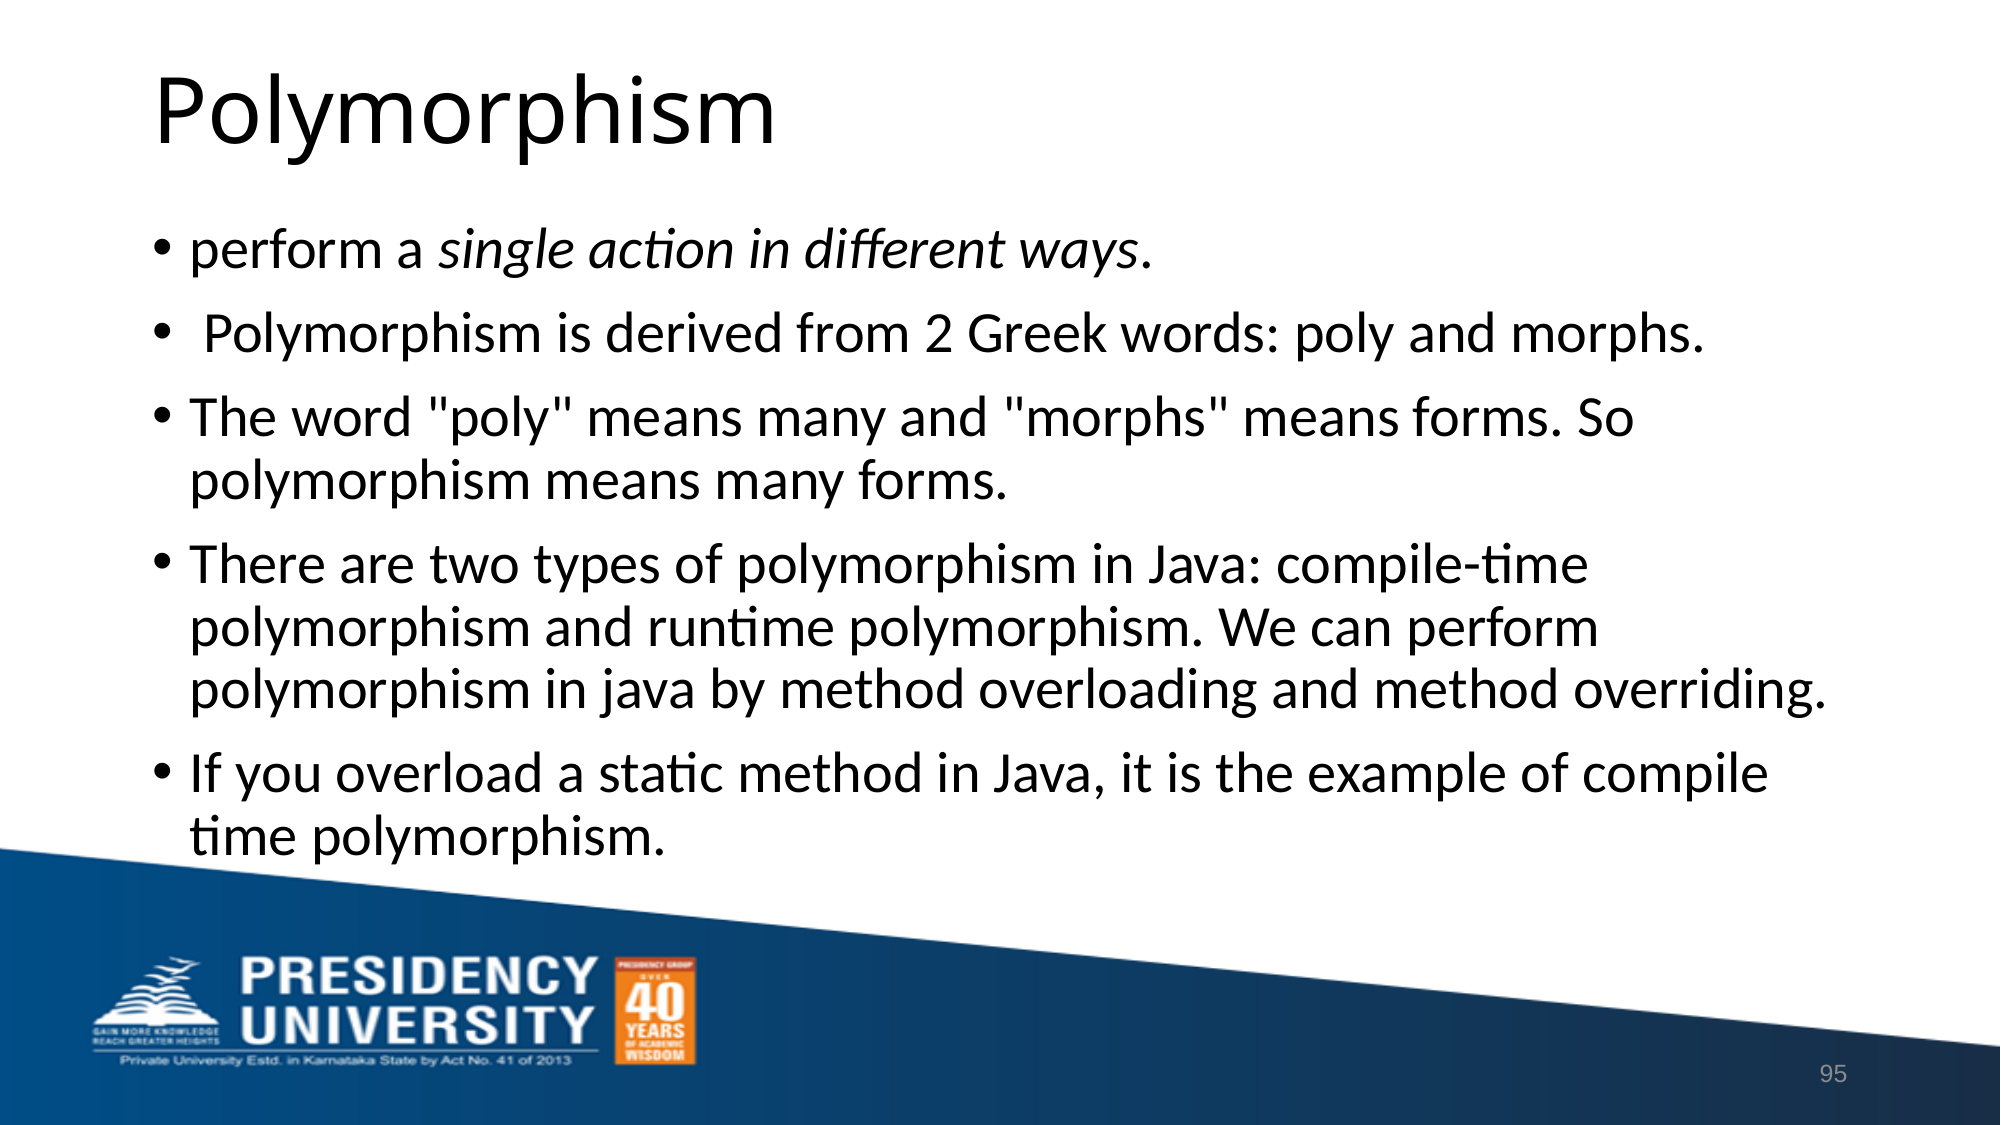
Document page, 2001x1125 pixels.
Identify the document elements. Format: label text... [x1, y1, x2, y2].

slide_number 95 [1412, 1042, 1863, 1103]
picture [0, 845, 2000, 1125]
title Polymorphism [137, 59, 1863, 210]
list perform a single action in different ways. Polymorphism is derived from 2 Greek words: poly and morphs. The word "poly" means many and "morphs" means forms. So polymorphism means many forms. There are two types of polymorphism in Java: compile-time polymorphism and runtime polymorphism. We can perform polymorphism in java by method overloading and method overriding. If you overload a static method in Java, it is the example of compile time polymorphism. [137, 210, 1863, 1014]
